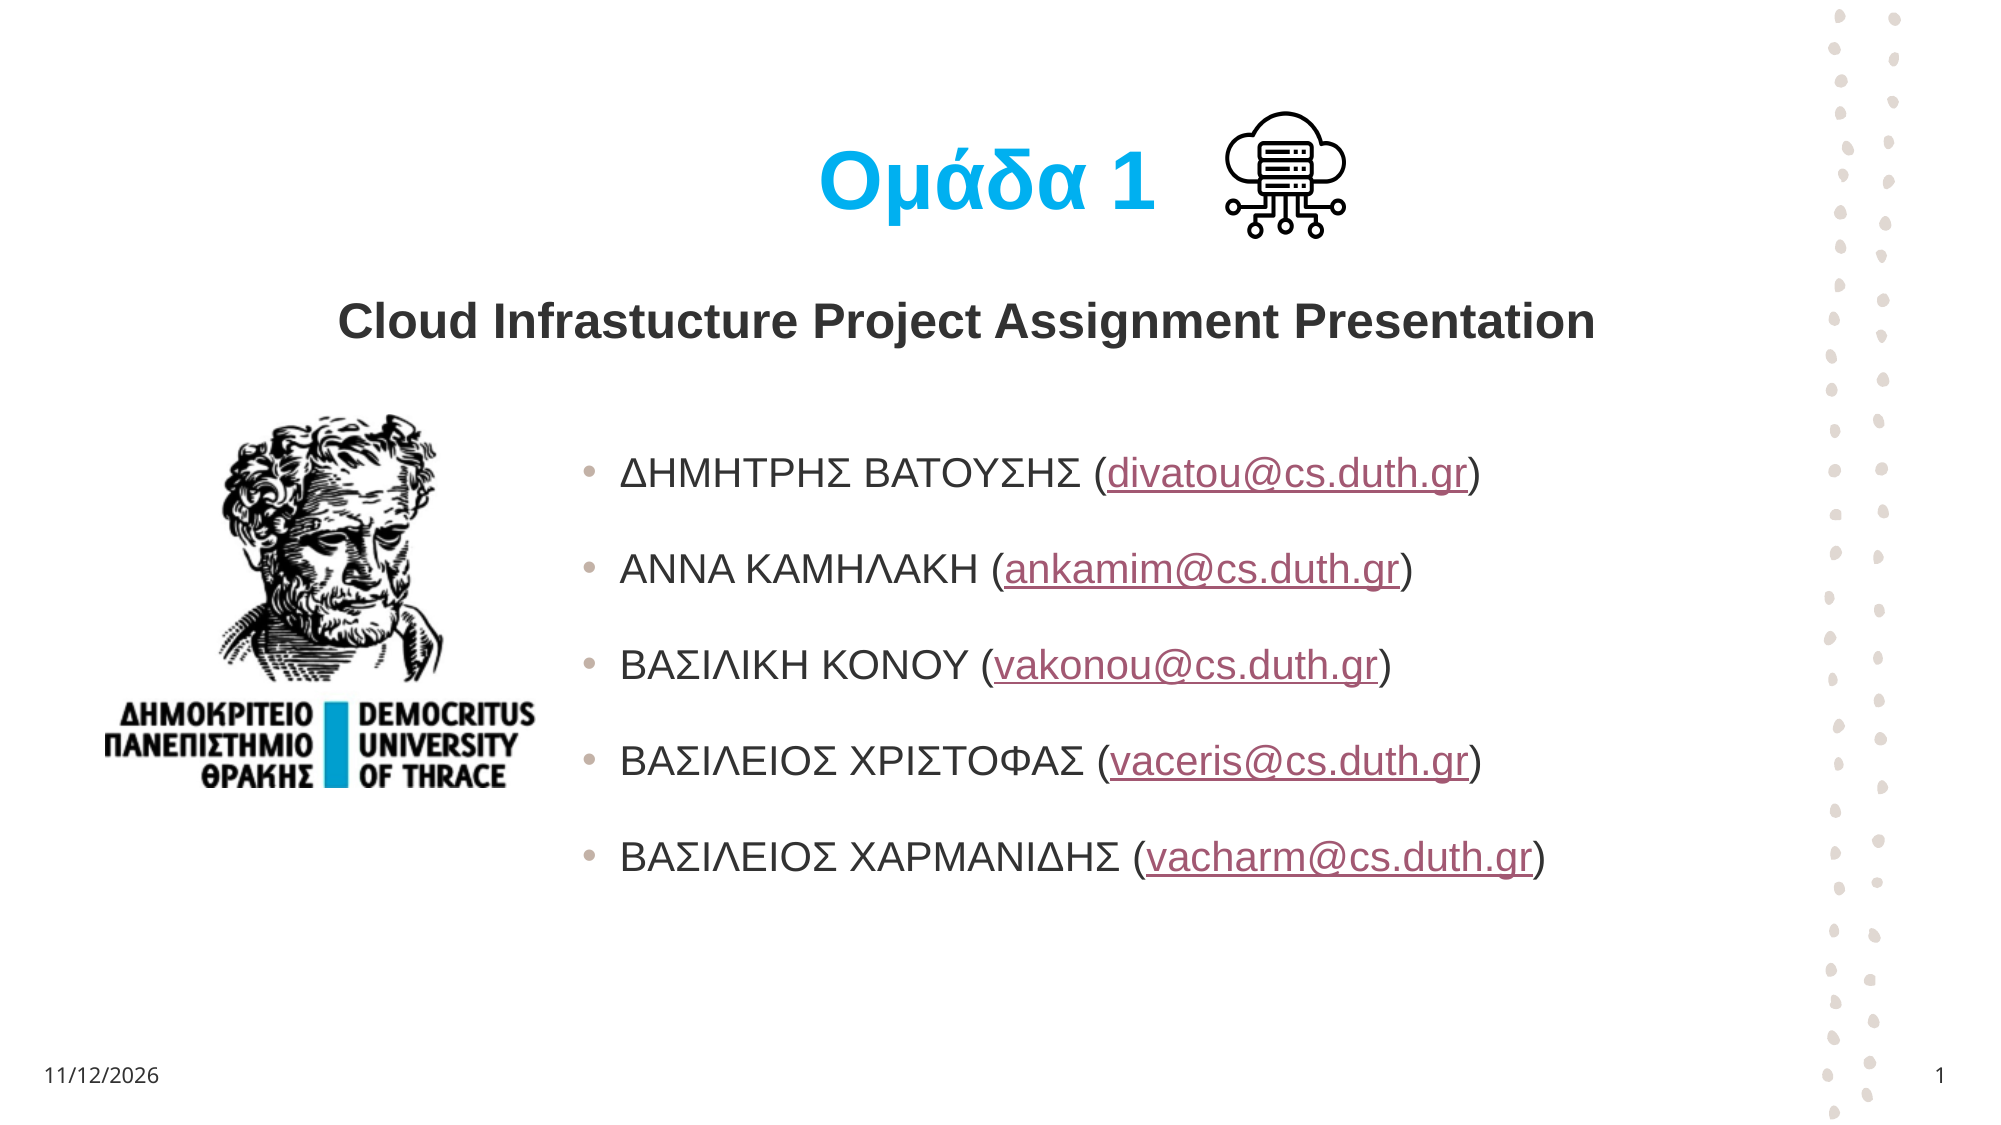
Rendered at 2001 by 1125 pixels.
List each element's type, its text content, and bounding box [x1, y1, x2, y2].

list ΔΗΜΗΤΡΗΣ ΒΑΤΟΥΣΗΣ (divatou@cs.duth.gr) ΑΝΝΑ ΚΑΜΗΛΑΚΗ (ankamim@cs.duth.gr) ΒΑΣΙΛΙΚΗ ΚΟΝΟΥ (vakonou@cs.duth.gr) ΒΑΣΙΛΕΙΟΣ ΧΡΙΣΤΟΦΑΣ (vaceris@cs.duth.gr) ΒΑΣΙΛΕΙΟΣ ΧΑΡΜΑΝΙΔΗΣ (vacharm@cs.duth.gr) [566, 413, 1596, 918]
text_box Cloud Infrastucture Project Assignment Presentation [322, 280, 1777, 356]
picture [1221, 107, 1350, 243]
slide_number 2 [1879, 1046, 1962, 1107]
text_box Ομάδα 1 [804, 108, 1198, 244]
picture [105, 414, 536, 789]
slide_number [28, 1046, 496, 1107]
